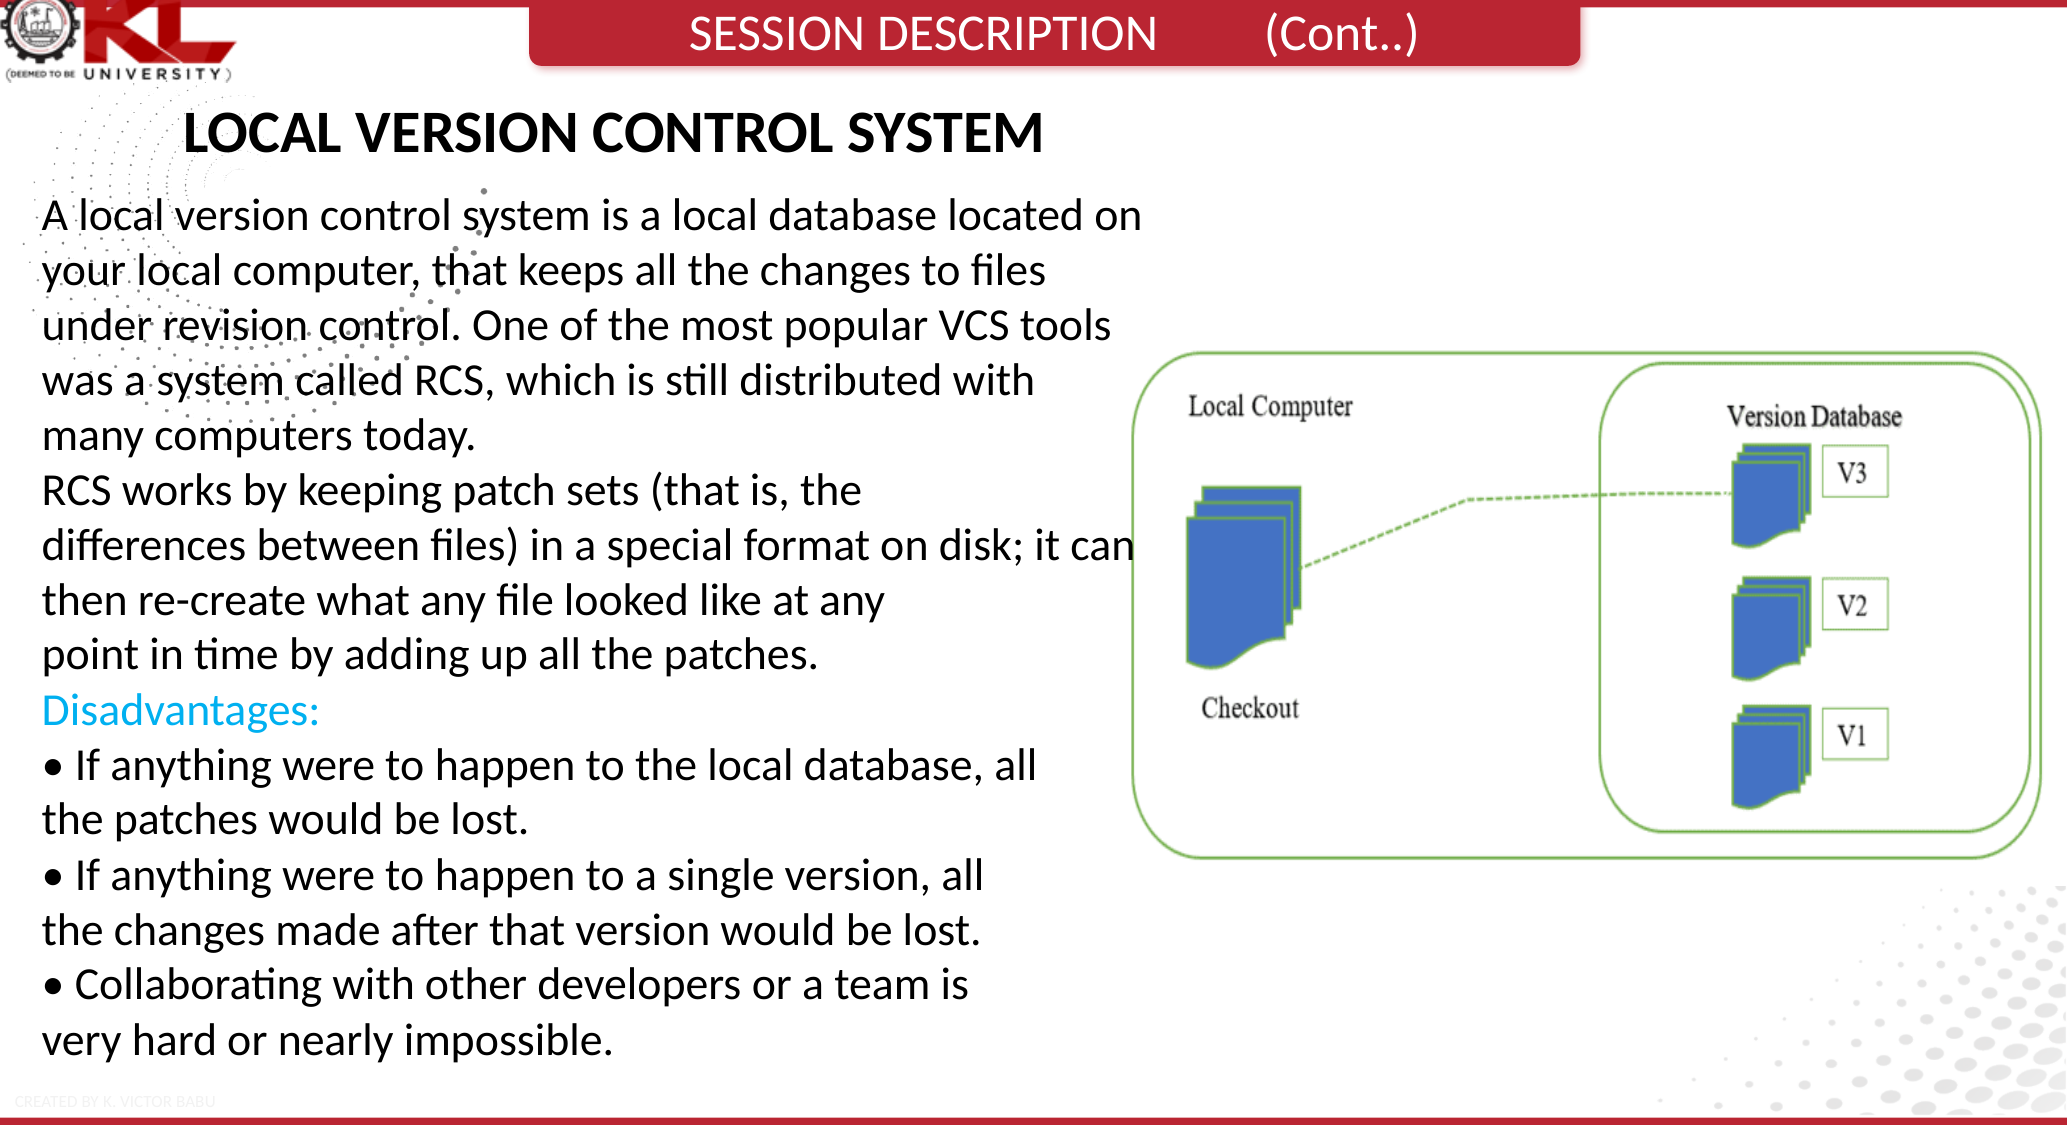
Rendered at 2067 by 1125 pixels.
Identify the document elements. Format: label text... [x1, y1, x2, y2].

text_box SESSION DESCRIPTION (Cont..) [528, 0, 1582, 67]
text_box A local version control system is a local database located on your local computer, that keeps all the changes to files under revision control. One of the most popular VCS tools was a system called RCS, which is still distributed with many computers today. RCS works by keeping patch sets (that is, the differences between files) in a special format on disk; it can then re-create what any file looked like at any point in time by adding up all the patches. Disadvantages: • If anything were to happen to the local database, all the patches would be lost. • If anything were to happen to a single version, all the changes made after that version would be lost. • Collaborating with other developers or a team is very hard or nearly impossible. [26, 177, 1162, 1072]
text_box LOCAL VERSION CONTROL SYSTEM [168, 84, 1879, 172]
picture [0, 0, 338, 83]
picture [1096, 330, 2067, 886]
